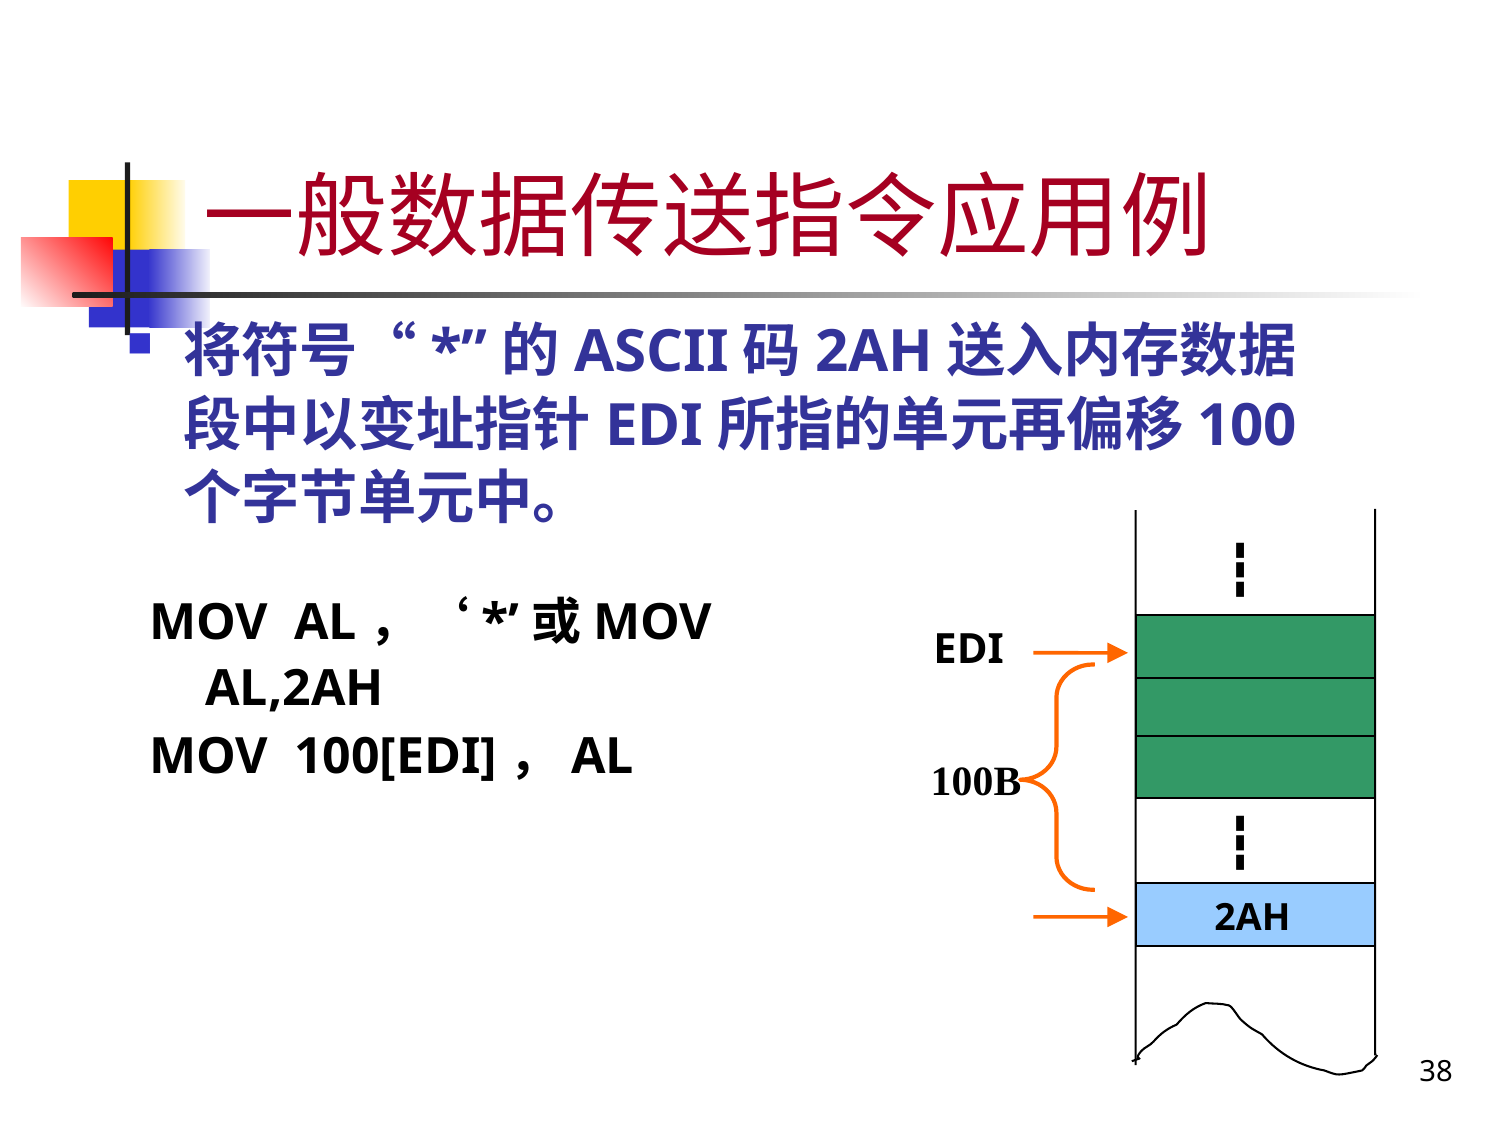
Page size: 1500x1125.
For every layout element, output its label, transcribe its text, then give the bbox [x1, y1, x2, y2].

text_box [1130, 509, 1377, 1077]
text_box [1020, 664, 1093, 890]
text_box [1033, 642, 1124, 664]
text_box MOV AL，‘*’或MOV AL,2AH MOV 100[EDI]，AL [134, 575, 873, 754]
text_box 100B [915, 746, 1040, 812]
slide_number 38 [1154, 1023, 1468, 1100]
title 一般数据传送指令应用例 [188, 35, 1468, 275]
text_box [1033, 906, 1124, 928]
list 将符号“*”的ASCII码2AH送入内存数据段中以变址指针EDI所指的单元再偏移100个字节单元中。 [111, 302, 1353, 1097]
text_box EDI [918, 614, 1040, 680]
